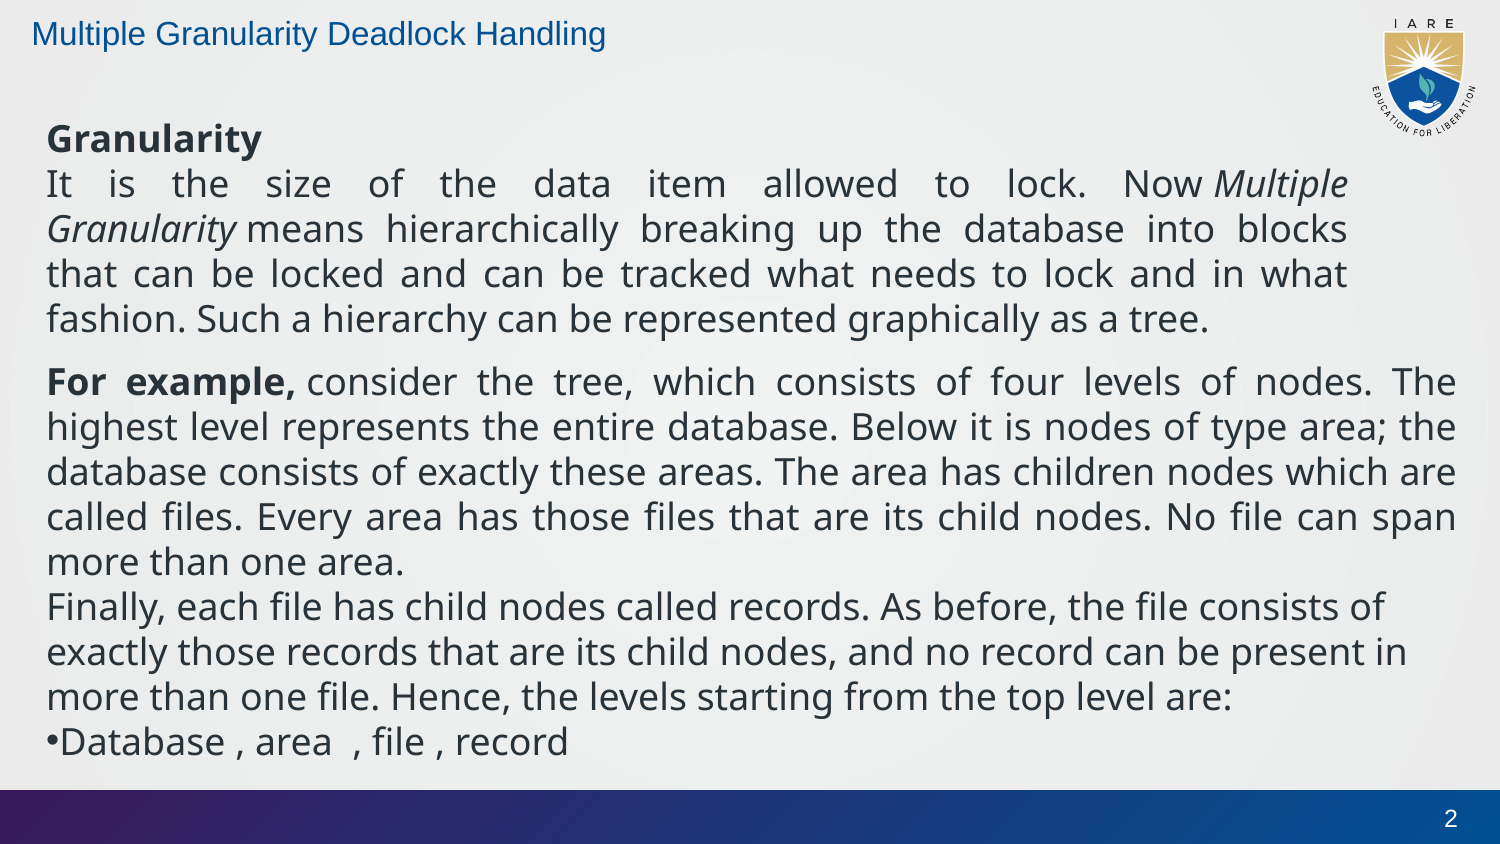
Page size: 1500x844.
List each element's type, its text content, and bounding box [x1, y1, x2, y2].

slide_number 2 [1388, 790, 1474, 844]
picture [1372, 19, 1490, 138]
text_box Granularity It is the size of the data item allowed to lock. Now Multiple Granularity means hierarchically breaking up the database into blocks that can be locked and can be tracked what needs to lock and in what fashion. Such a hierarchy can be represented graphically as a tree. [31, 107, 1364, 348]
title Multiple Granularity Deadlock Handling [31, 17, 1340, 60]
text_box For example, consider the tree, which consists of four levels of nodes. The highest level represents the entire database. Below it is nodes of type area; the database consists of exactly these areas. The area has children nodes which are called files. Every area has those files that are its child nodes. No file can span more than one area. Finally, each file has child nodes called records. As before, the file consists of exactly those records that are its child nodes, and no record can be present in more than one file. Hence, the levels starting from the top level are: Database , area , file , record [31, 350, 1474, 770]
